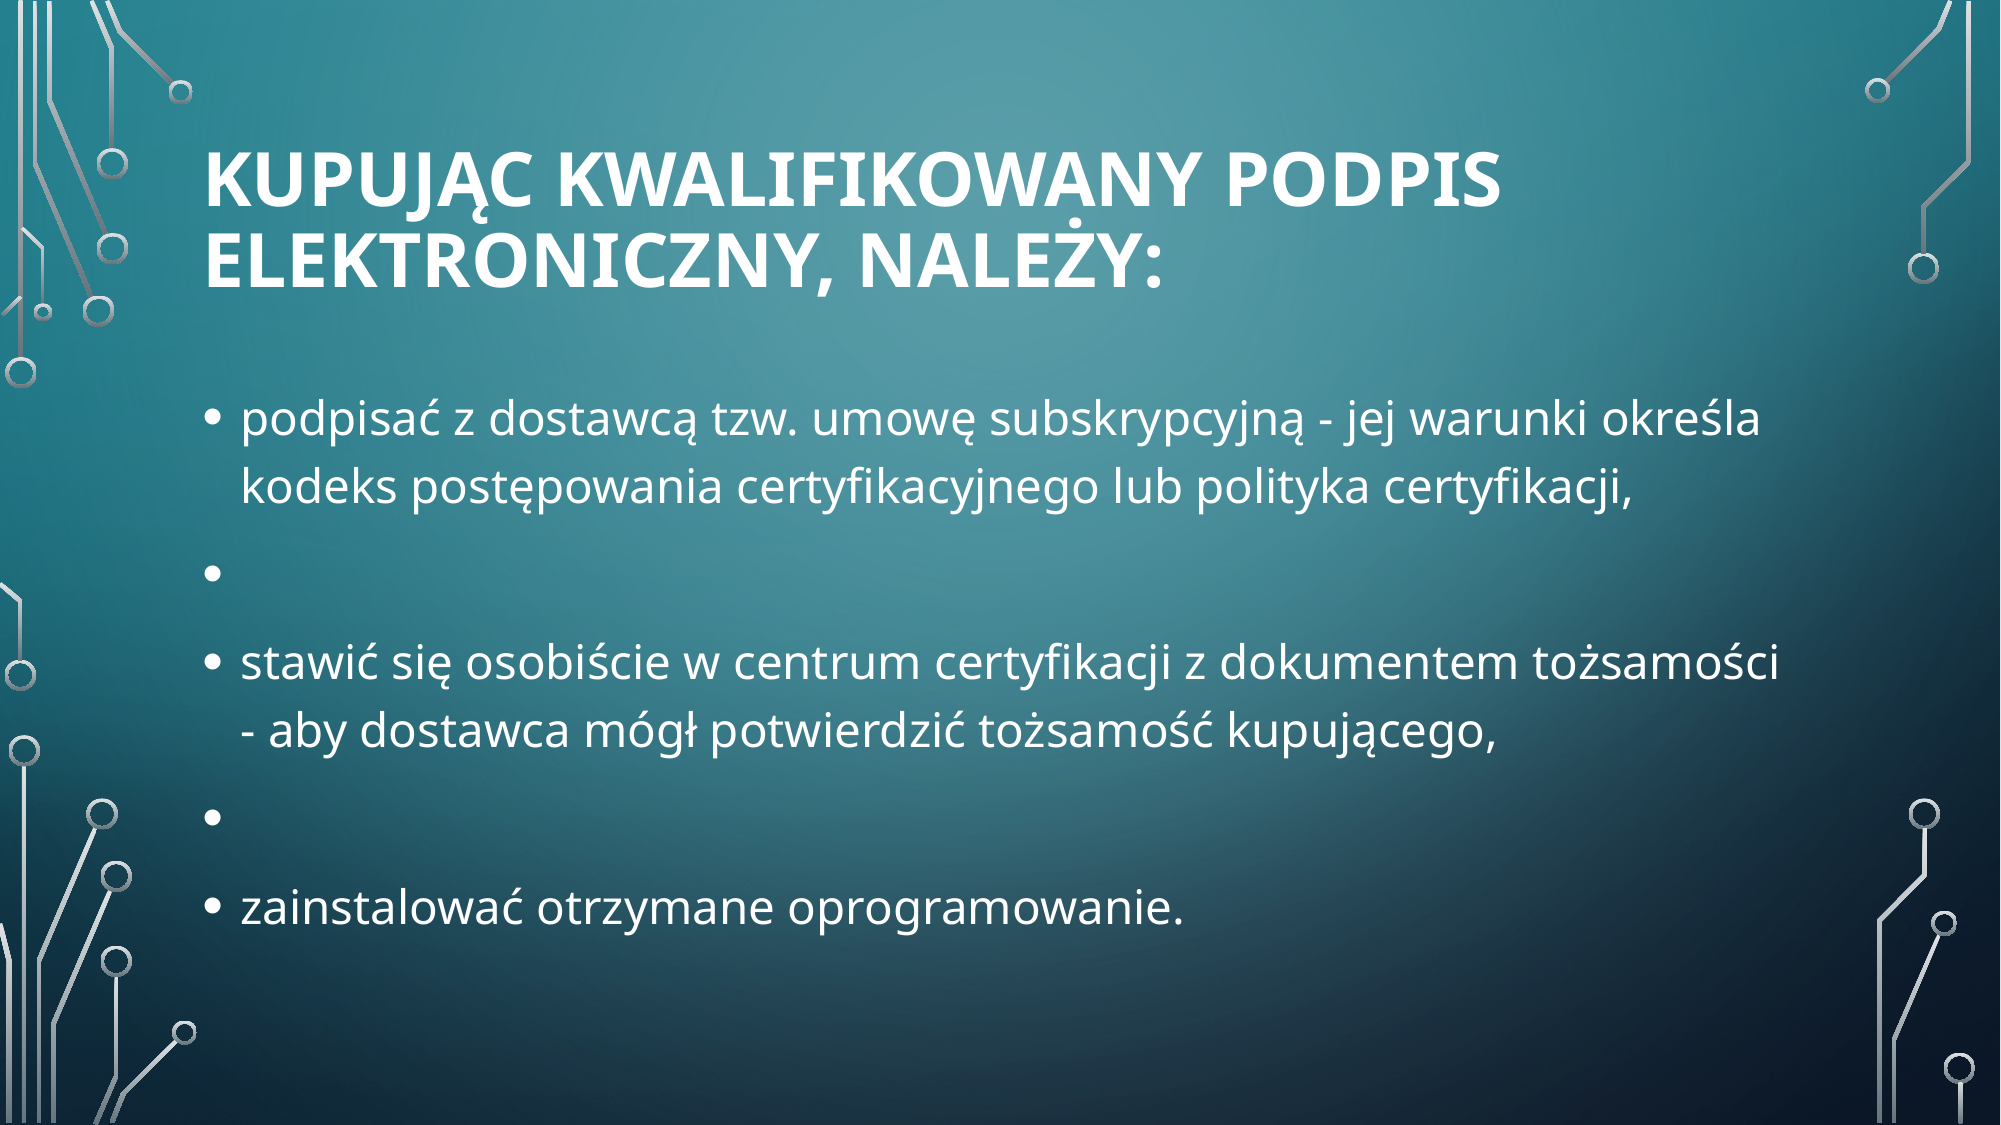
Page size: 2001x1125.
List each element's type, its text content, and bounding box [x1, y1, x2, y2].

title Kupując kwalifikowany podpis elektroniczny, należy: [187, 101, 1813, 344]
list podpisać z dostawcą tzw. umowę subskrypcyjną - jej warunki określa kodeks postępowania certyfikacyjnego lub polityka certyfikacji, stawić się osobiście w centrum certyfikacji z dokumentem tożsamości - aby dostawca mógł potwierdzić tożsamość kupującego, zainstalować otrzymane oprogramowanie. [187, 369, 1813, 950]
